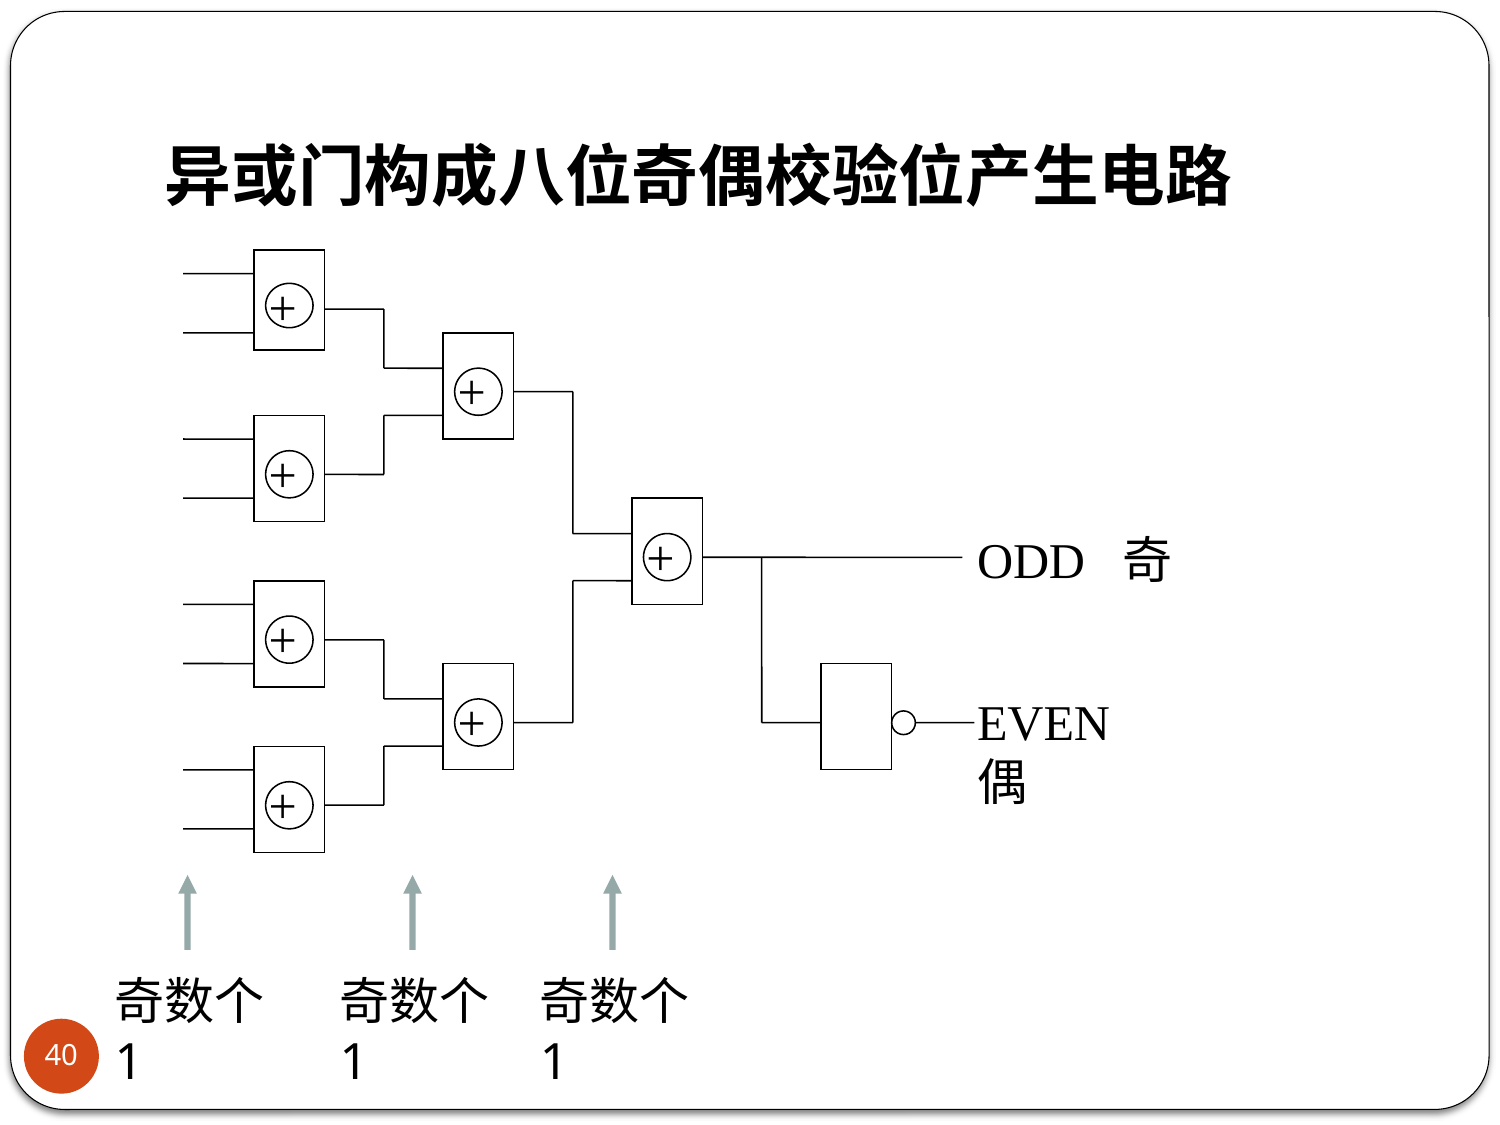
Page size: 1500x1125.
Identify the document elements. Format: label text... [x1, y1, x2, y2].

title 异或门构成八位奇偶校验位产生电路 [150, 45, 1425, 233]
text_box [182, 249, 1211, 853]
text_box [524, 874, 738, 1038]
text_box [99, 874, 313, 1038]
slide_number 40 [23, 1018, 99, 1094]
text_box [324, 874, 522, 1038]
